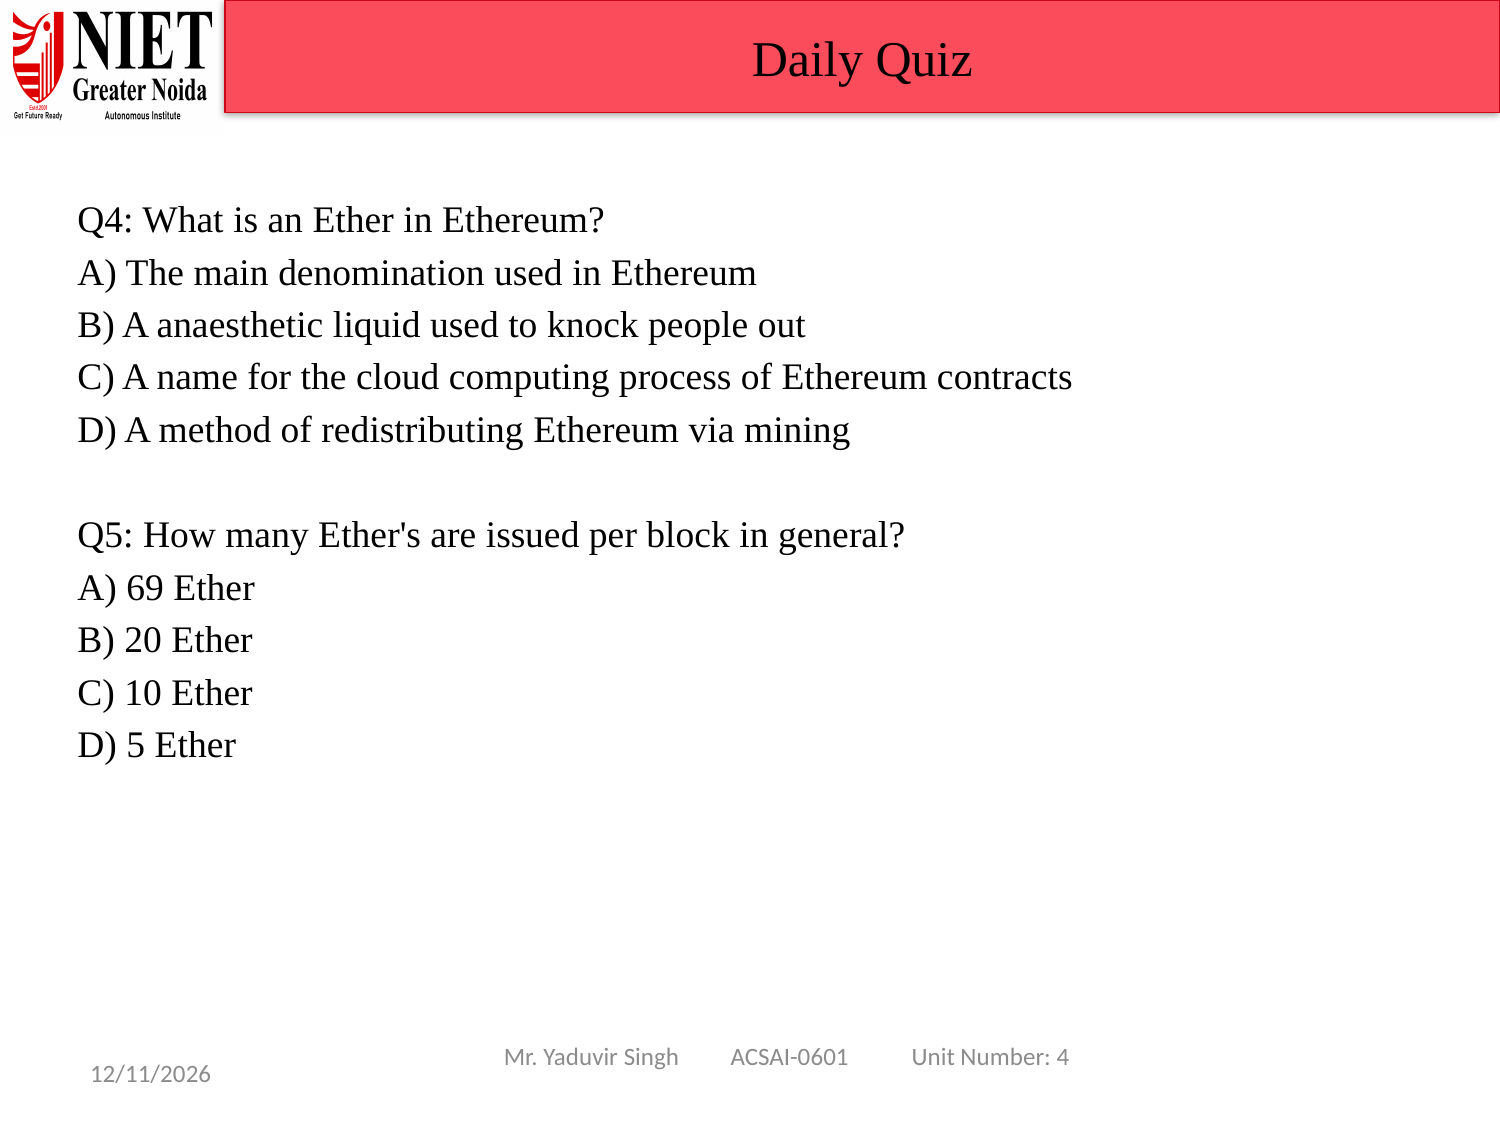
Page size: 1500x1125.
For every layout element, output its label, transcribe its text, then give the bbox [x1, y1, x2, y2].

text_box Daily Quiz [224, 0, 1500, 113]
list Q4: What is an Ether in Ethereum? A) The main denomination used in Ethereum B) A anaesthetic liquid used to knock people out C) A name for the cloud computing process of Ethereum contracts D) A method of redistributing Ethereum via mining Q5: How many Ether's are issued per block in general? A) 69 Ether B) 20 Ether C) 10 Ether D) 5 Ether [62, 187, 1463, 988]
footer Mr. Yaduvir Singh ACSAI-0601 Unit Number: 4 [375, 1025, 1200, 1085]
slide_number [75, 1042, 425, 1103]
picture [0, 0, 225, 135]
